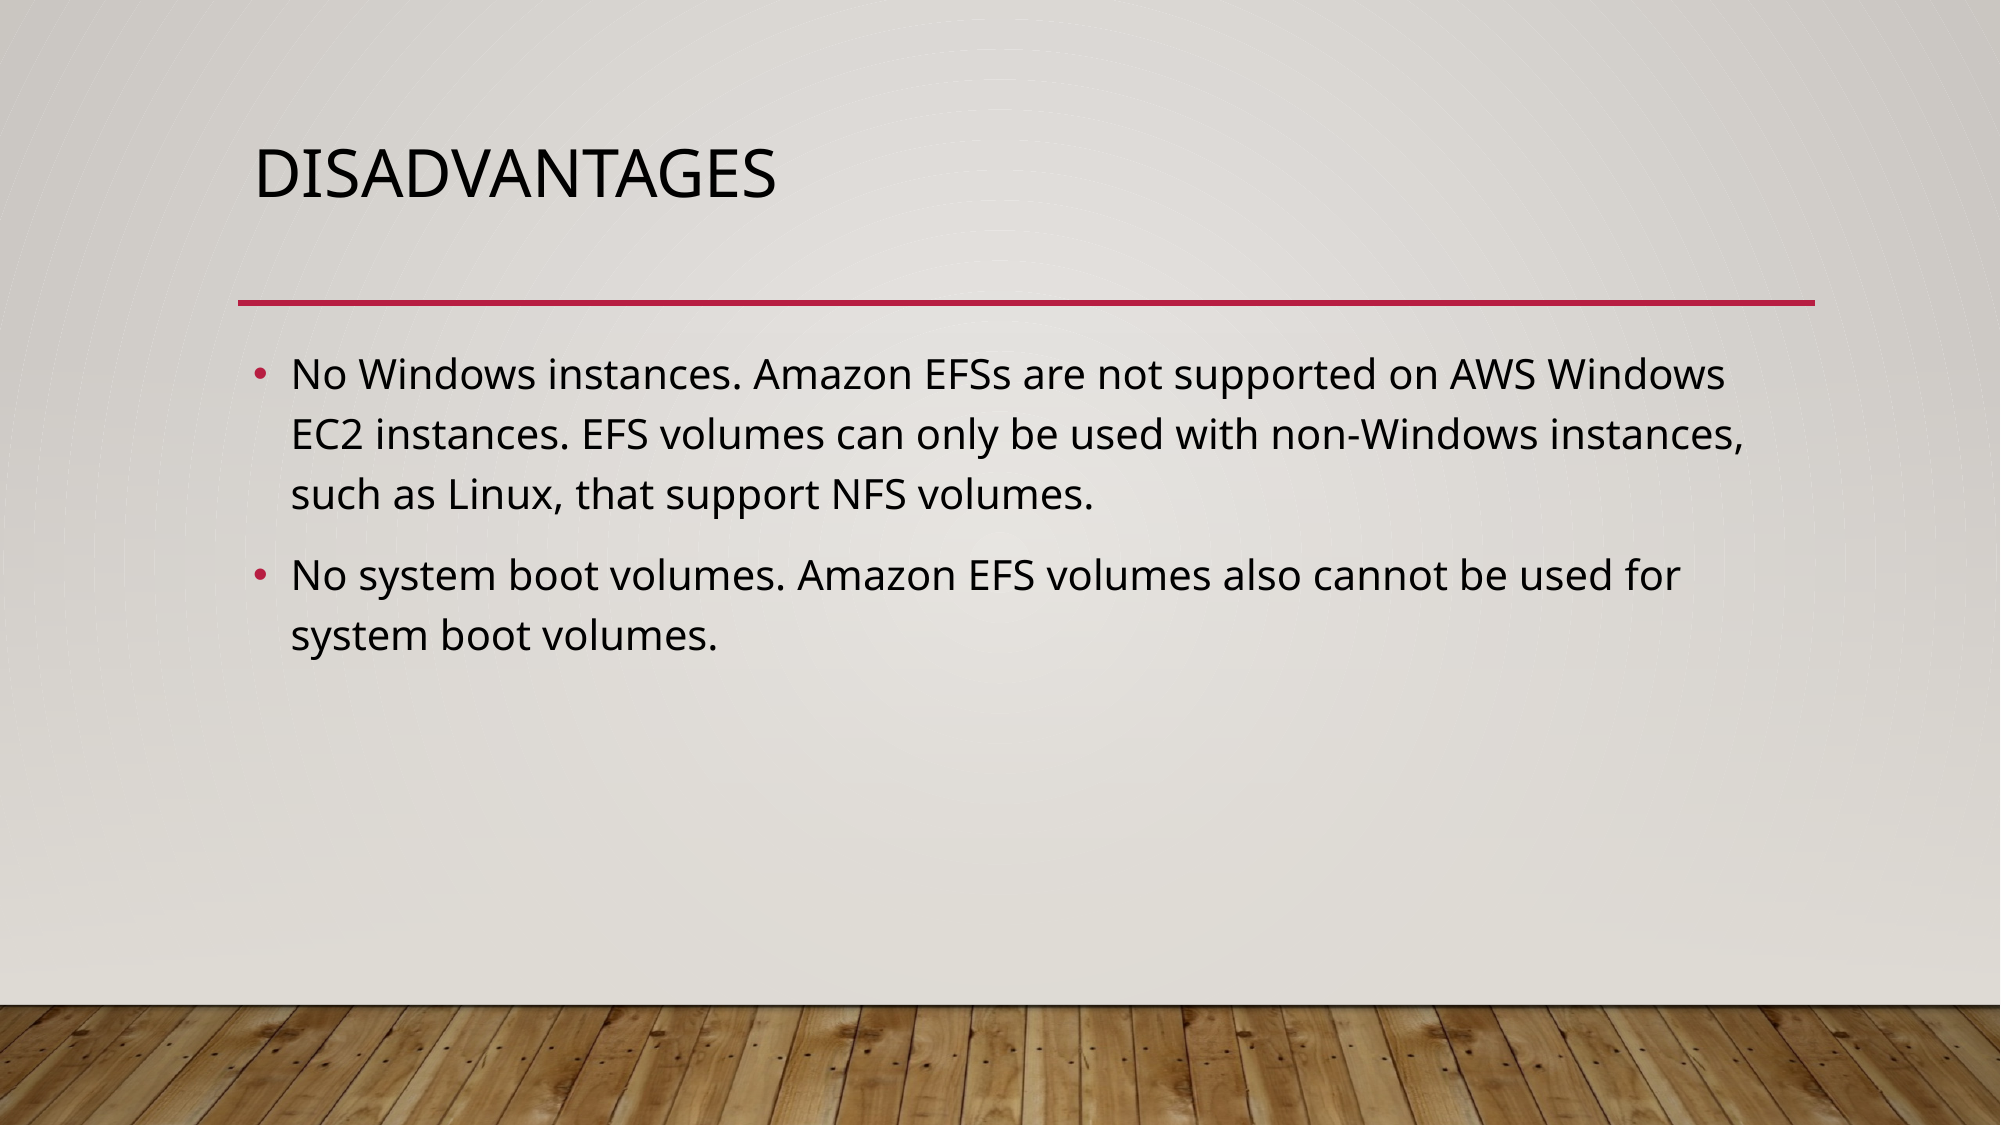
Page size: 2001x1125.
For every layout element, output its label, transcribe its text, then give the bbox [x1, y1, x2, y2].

list No Windows instances. Amazon EFSs are not supported on AWS Windows EC2 instances. EFS volumes can only be used with non-Windows instances, such as Linux, that support NFS volumes. No system boot volumes. Amazon EFS volumes also cannot be used for system boot volumes. [238, 330, 1814, 897]
picture [0, 1005, 2000, 1125]
title Disadvantages [238, 131, 1814, 305]
